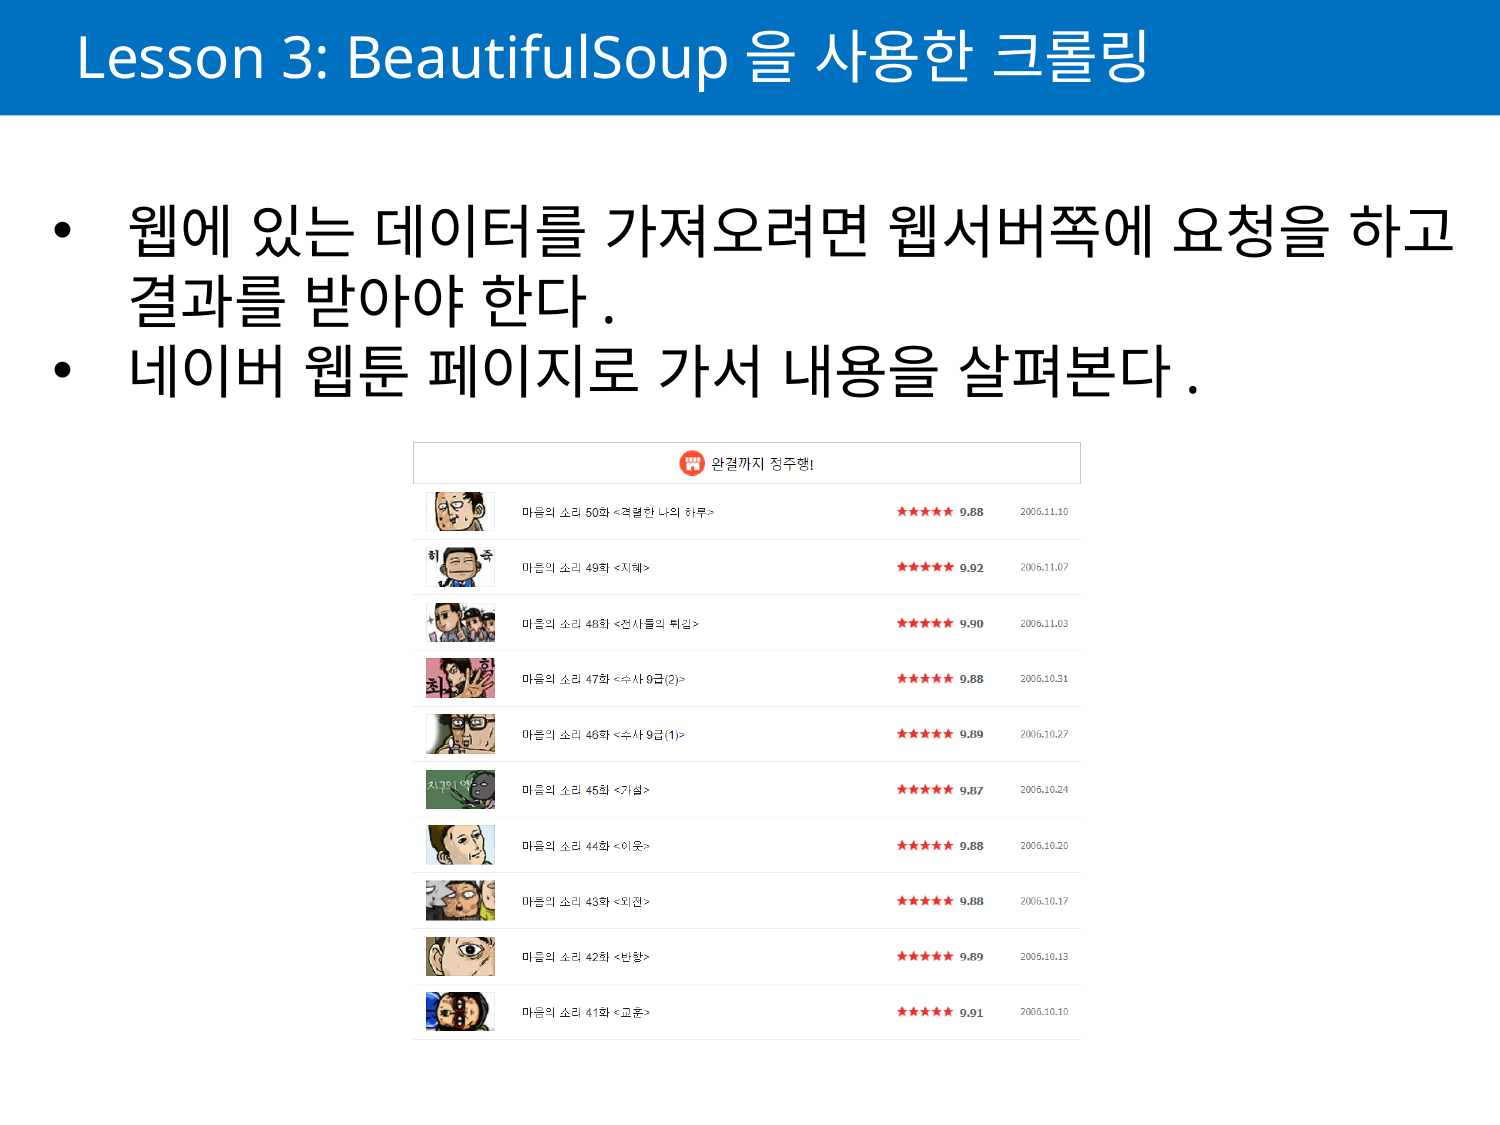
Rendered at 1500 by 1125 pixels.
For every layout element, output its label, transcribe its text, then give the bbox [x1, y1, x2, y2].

title Lesson 3: BeautifulSoup을 사용한 크롤링 [75, 0, 1351, 122]
text_box 웹에 있는 데이터를 가져오려면 웹서버쪽에 요청을 하고 결과를 받아야 한다. 네이버 웹툰 페이지로 가서 내용을 살펴본다. [37, 187, 1475, 1042]
picture [399, 437, 1088, 1041]
